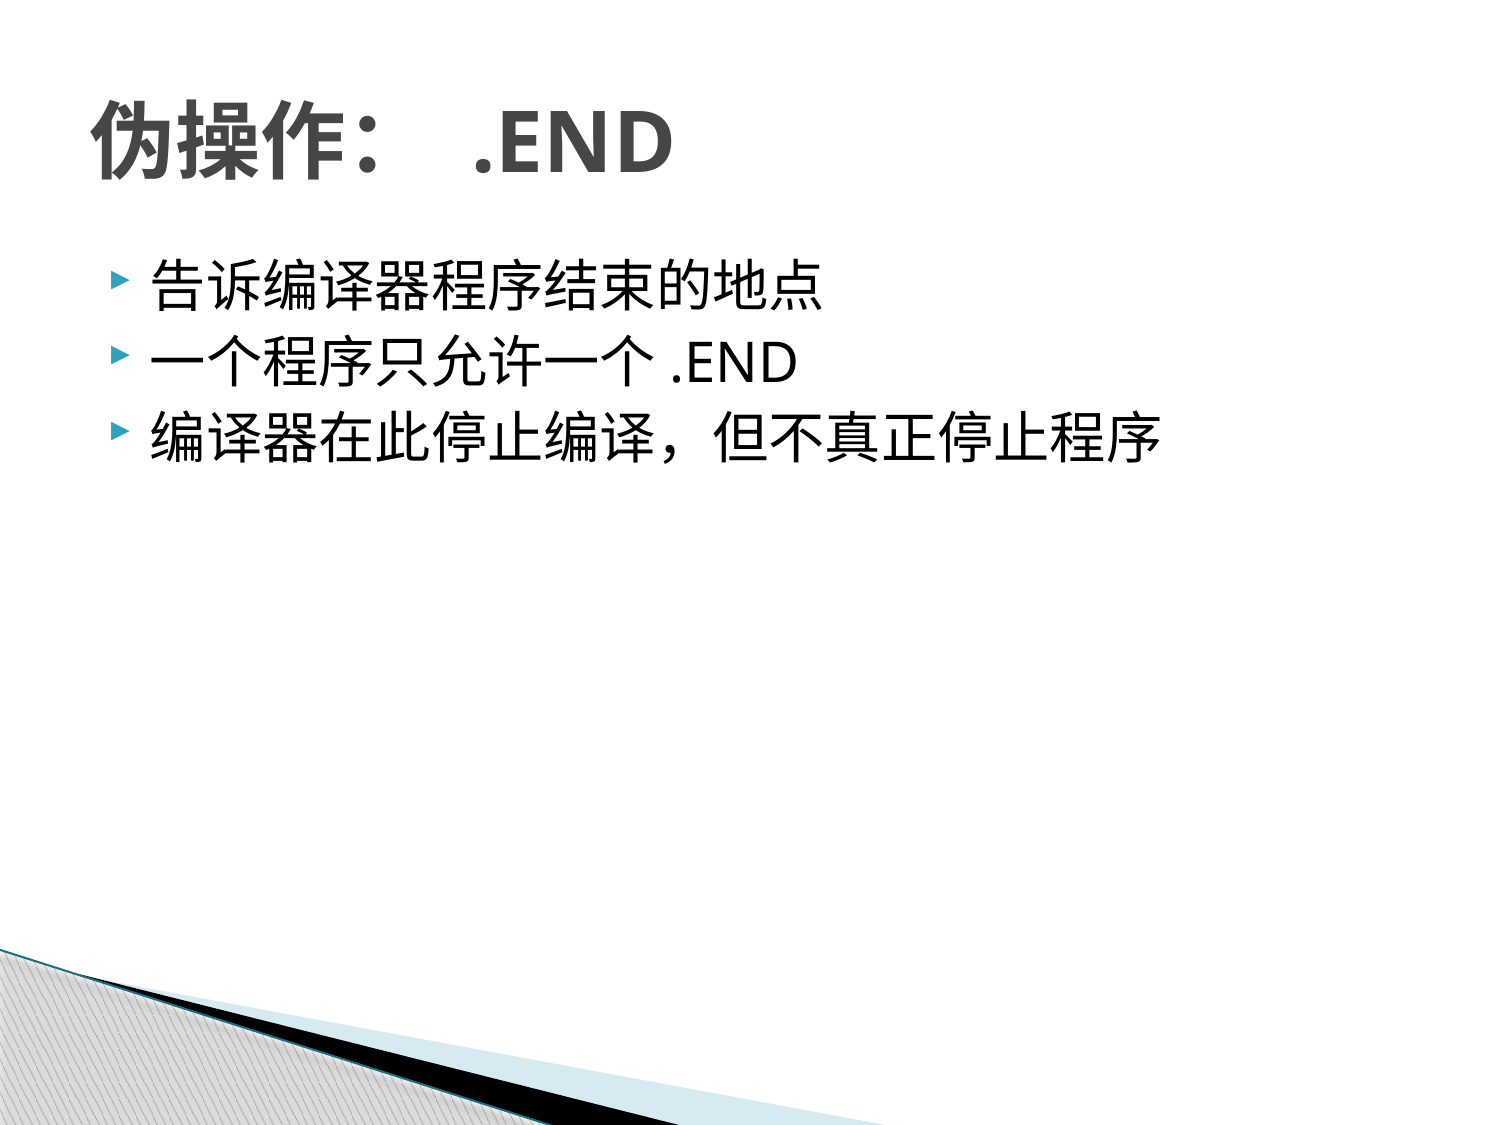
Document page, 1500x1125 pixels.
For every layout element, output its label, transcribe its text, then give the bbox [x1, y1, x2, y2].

title 伪操作： .END [75, 45, 1425, 233]
list 告诉编译器程序结束的地点 一个程序只允许一个.END 编译器在此停止编译，但不真正停止程序 [75, 242, 1425, 986]
